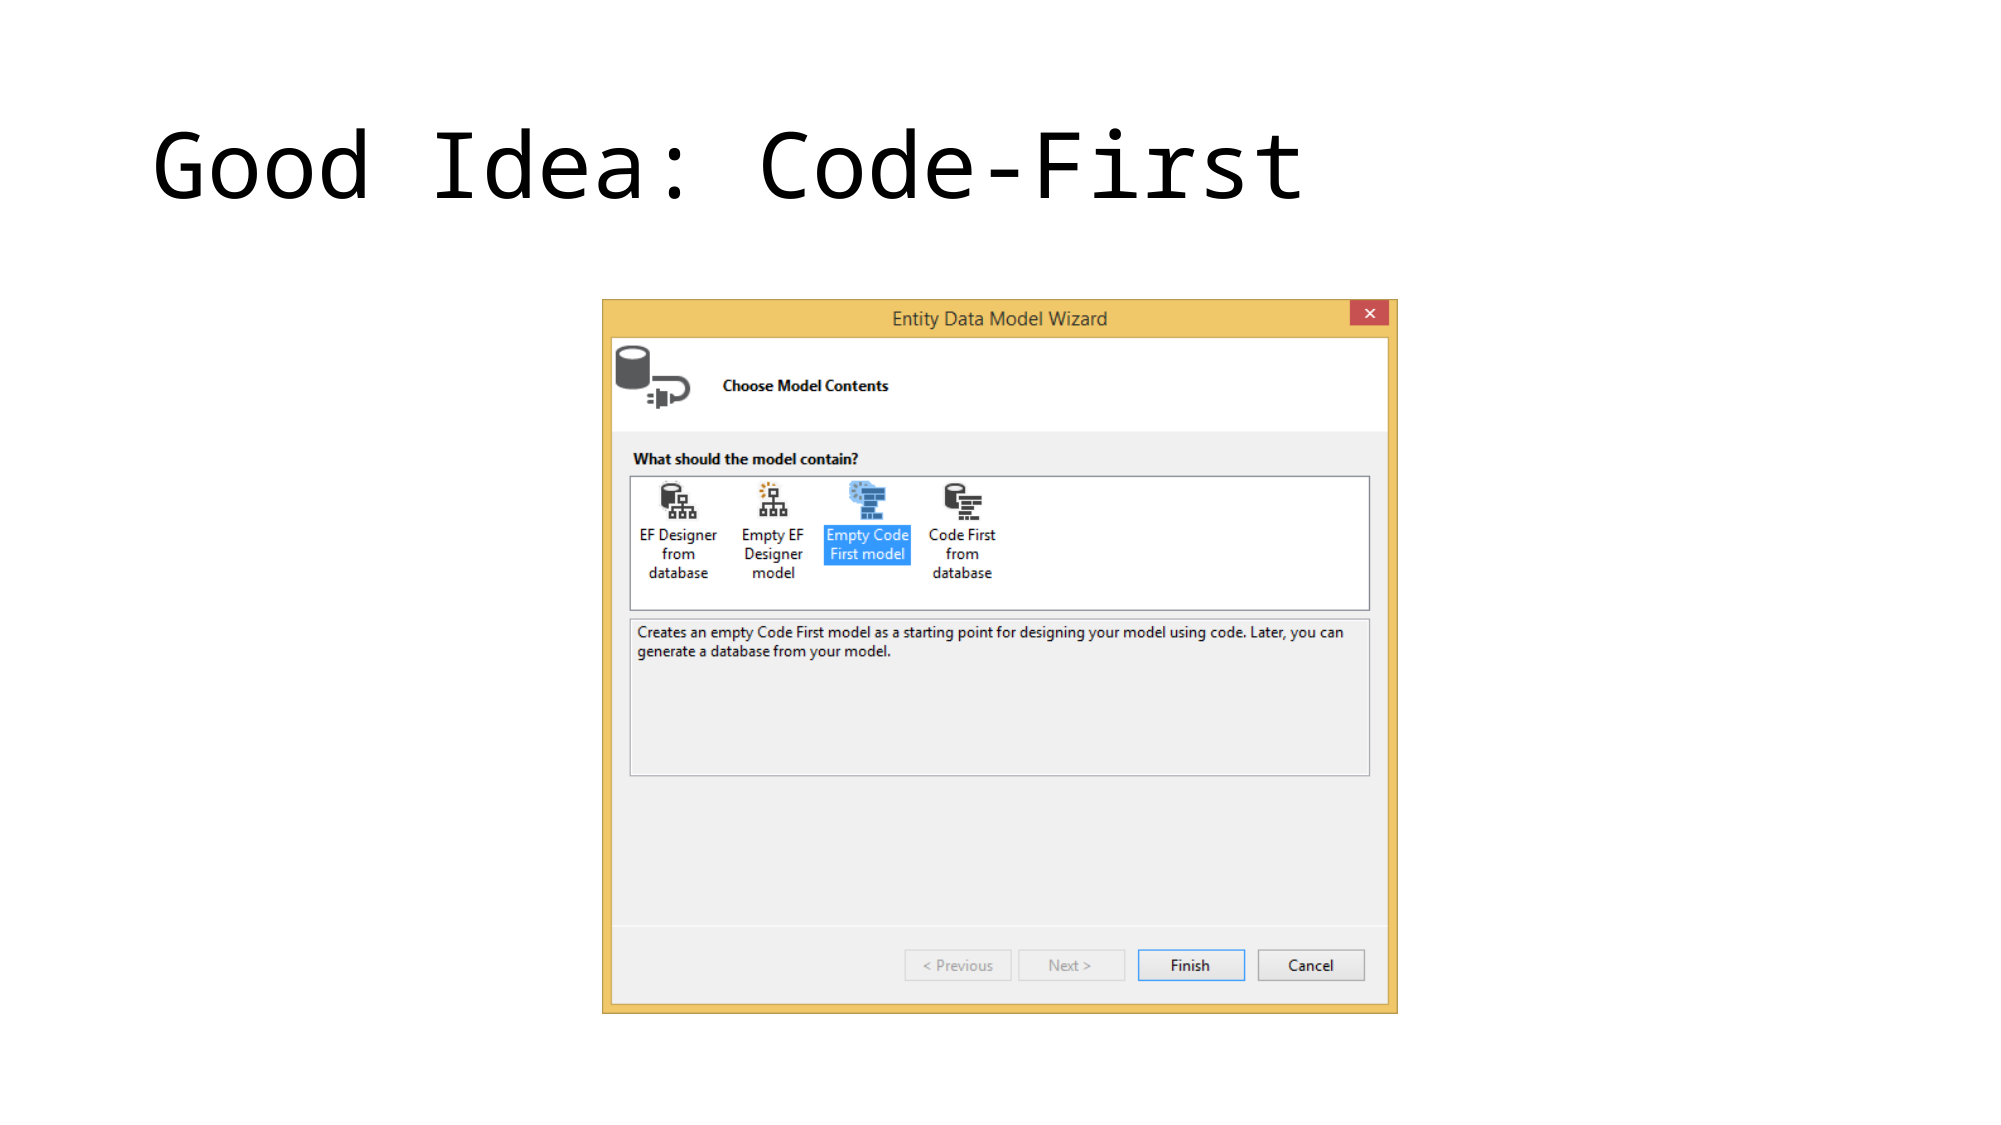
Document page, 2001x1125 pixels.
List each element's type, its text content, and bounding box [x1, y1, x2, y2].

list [602, 299, 1398, 1014]
title Good Idea: Code-First [137, 59, 1863, 278]
